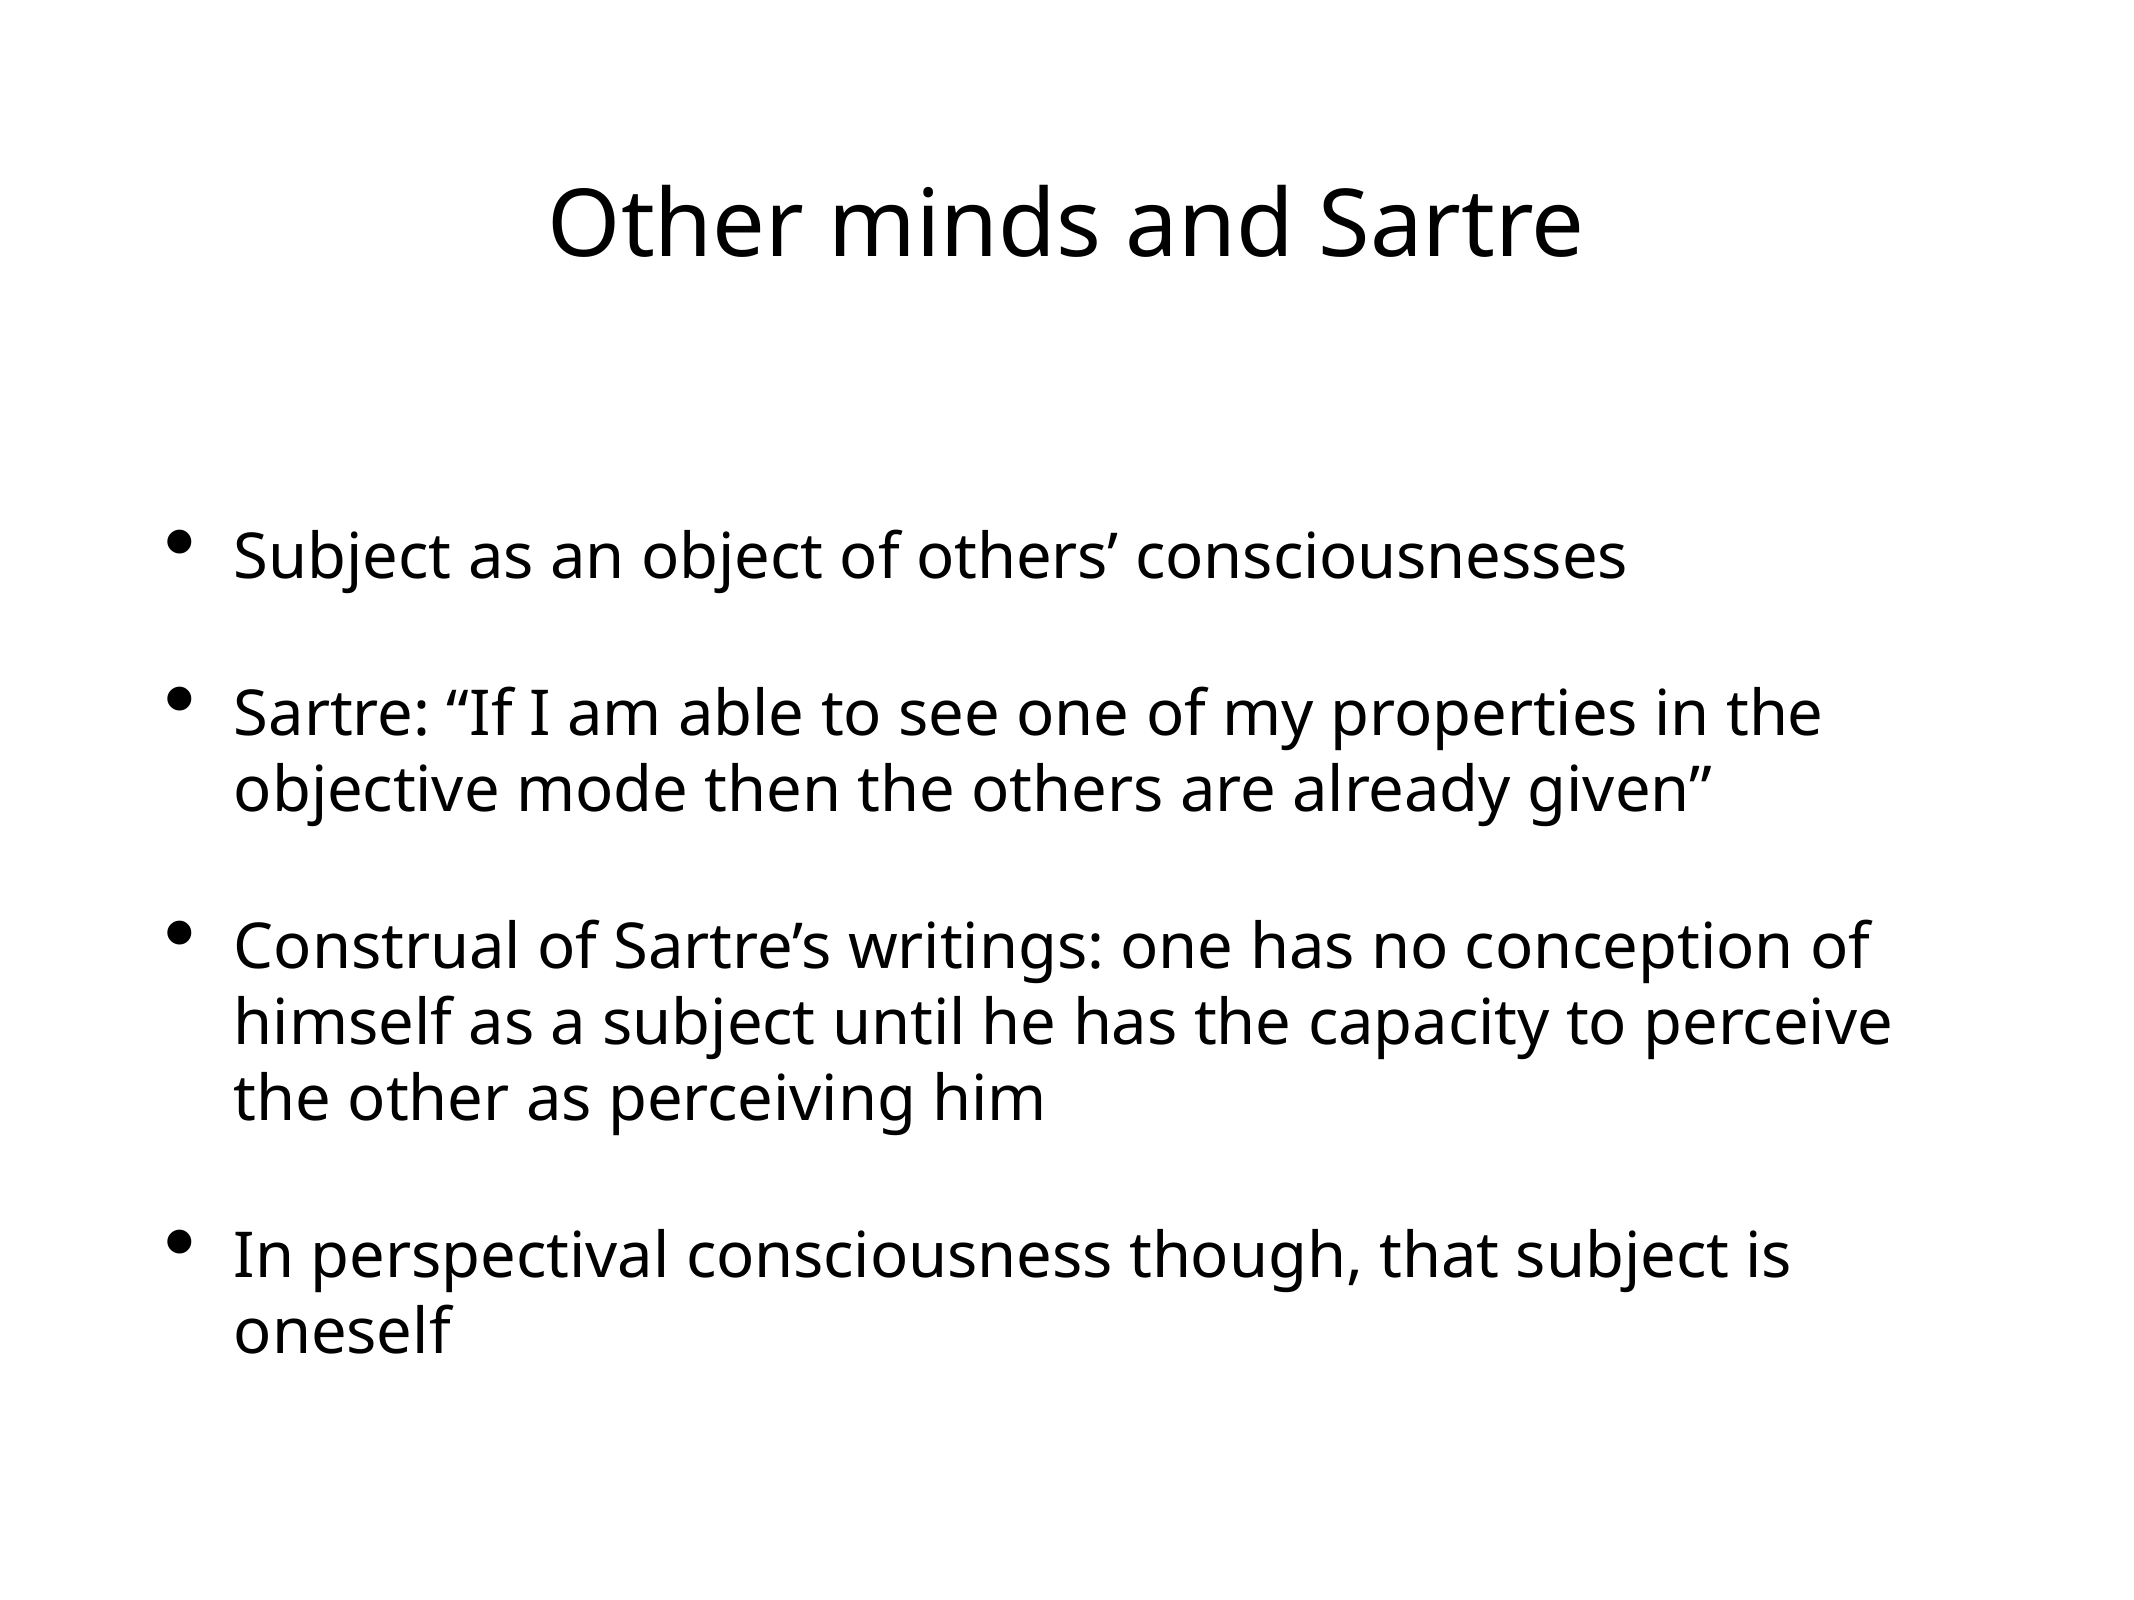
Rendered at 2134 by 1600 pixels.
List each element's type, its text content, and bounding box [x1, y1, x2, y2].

title Other minds and Sartre [155, 41, 1978, 397]
list Subject as an object of others’ consciousnesses Sartre: “If I am able to see one of my properties in the objective mode then the others are already given” Construal of Sartre’s writings: one has no conception of himself as a subject until he has the capacity to perceive the other as perceiving him In perspectival consciousness though, that subject is oneself [155, 424, 1978, 1457]
